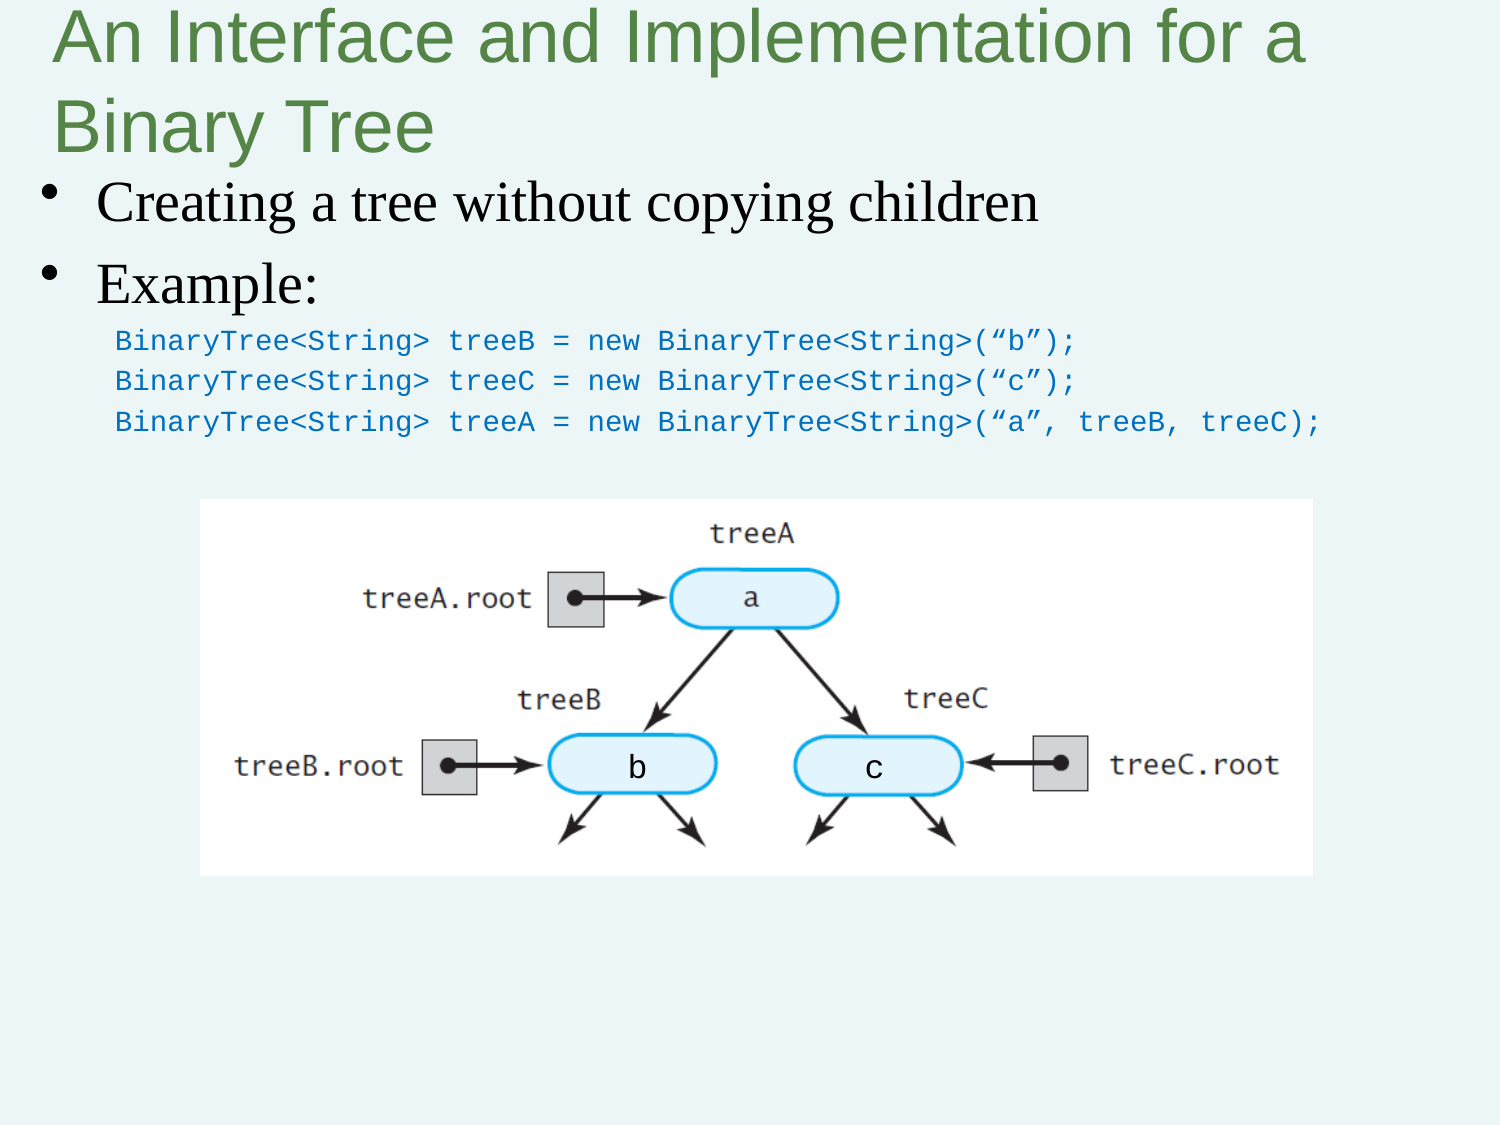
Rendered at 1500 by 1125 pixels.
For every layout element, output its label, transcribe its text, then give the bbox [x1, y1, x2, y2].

list Creating a tree without copying children Example: BinaryTree<String> treeB = new BinaryTree<String>(“b”); BinaryTree<String> treeC = new BinaryTree<String>(“c”); BinaryTree<String> treeA = new BinaryTree<String>(“a”, treeB, treeC); [24, 155, 1500, 826]
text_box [199, 499, 1313, 877]
title An Interface and Implementation for a Binary Tree [37, 0, 1388, 155]
